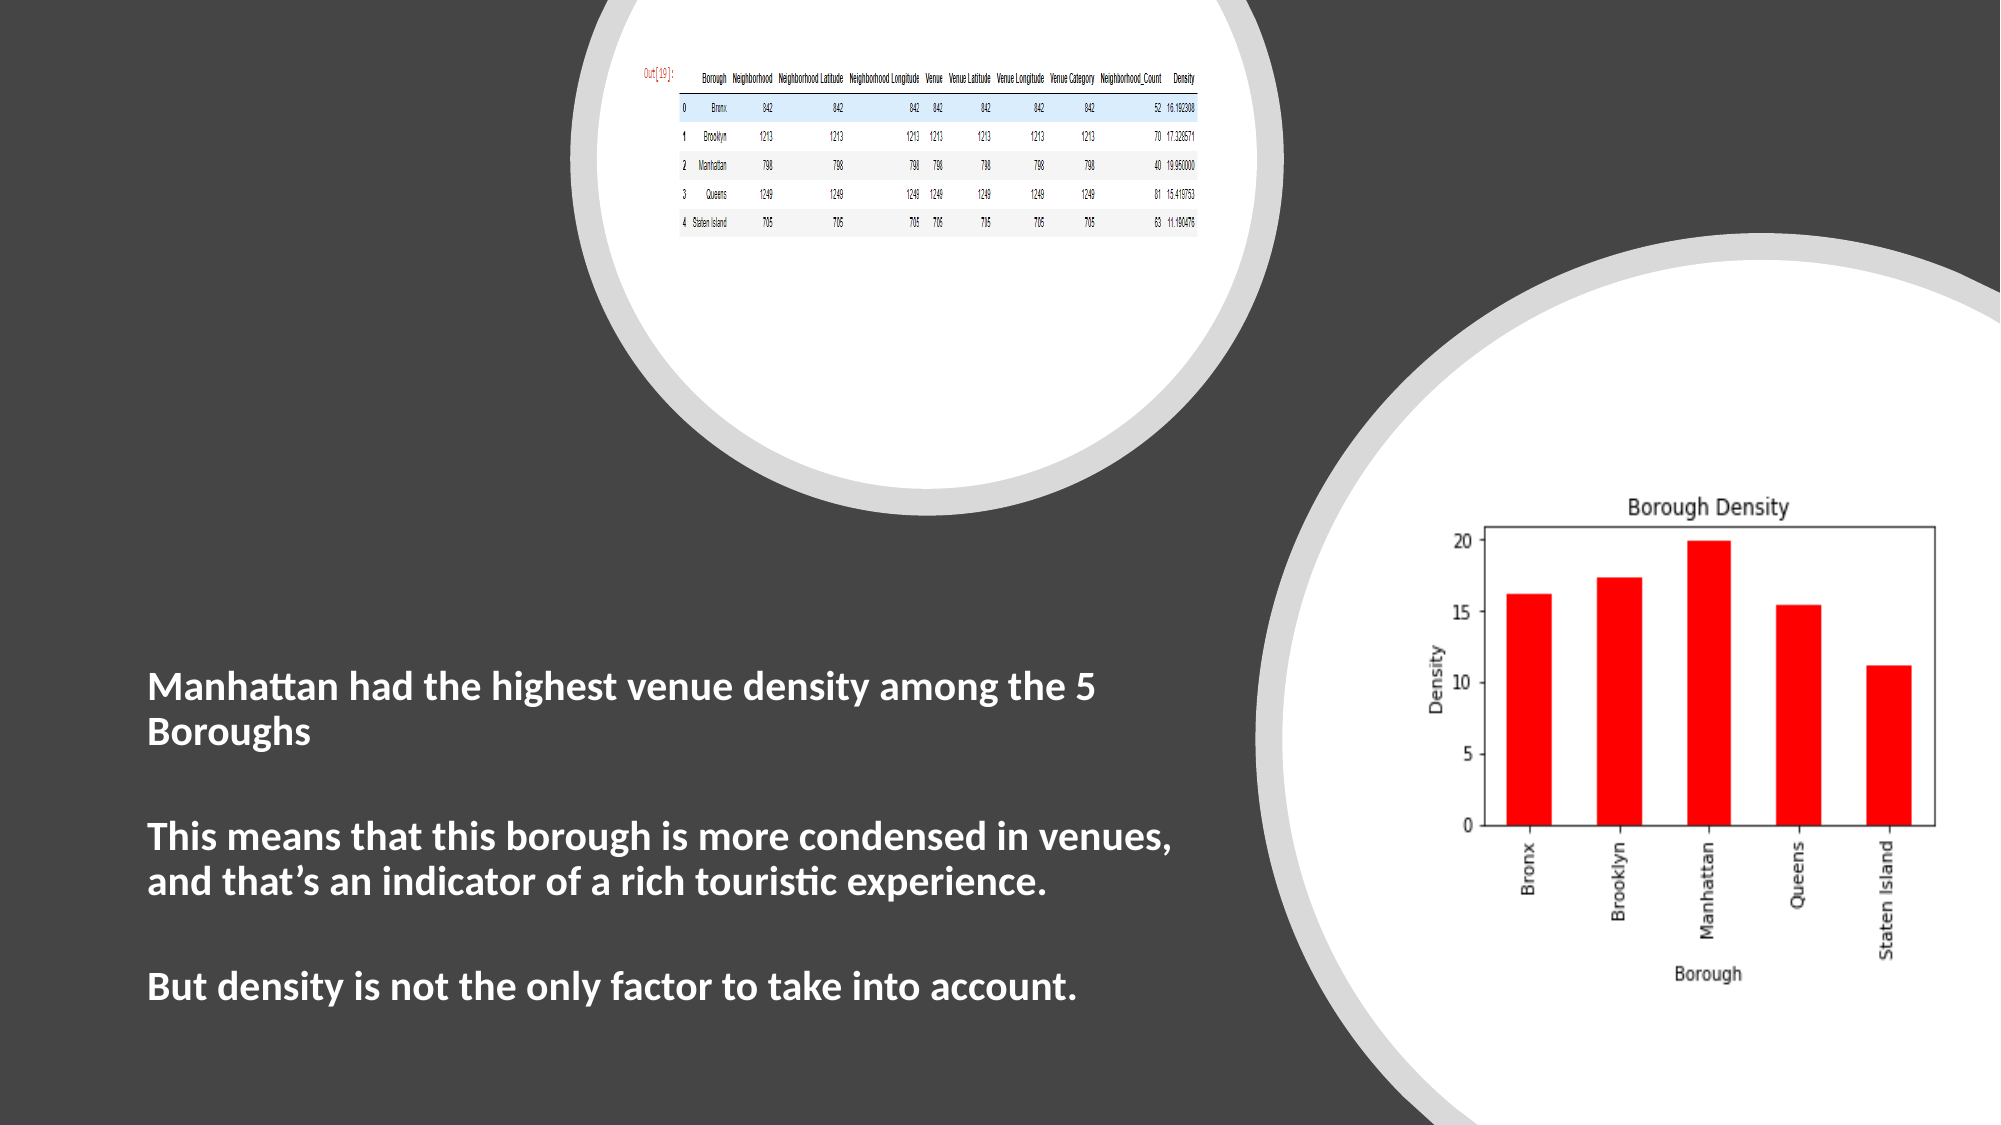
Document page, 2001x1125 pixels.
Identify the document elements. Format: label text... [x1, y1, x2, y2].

text_box Manhattan had the highest venue density among the 5 Boroughs This means that this borough is more condensed in venues, and that’s an indicator of a rich touristic experience. But density is not the only factor to take into account. [131, 657, 1191, 1064]
text_box [594, 0, 1260, 491]
picture [1373, 488, 1970, 1005]
text_box [1280, 257, 2000, 1125]
picture [630, 61, 1229, 261]
text_box [1253, 230, 2000, 1125]
text_box [568, 0, 1286, 518]
